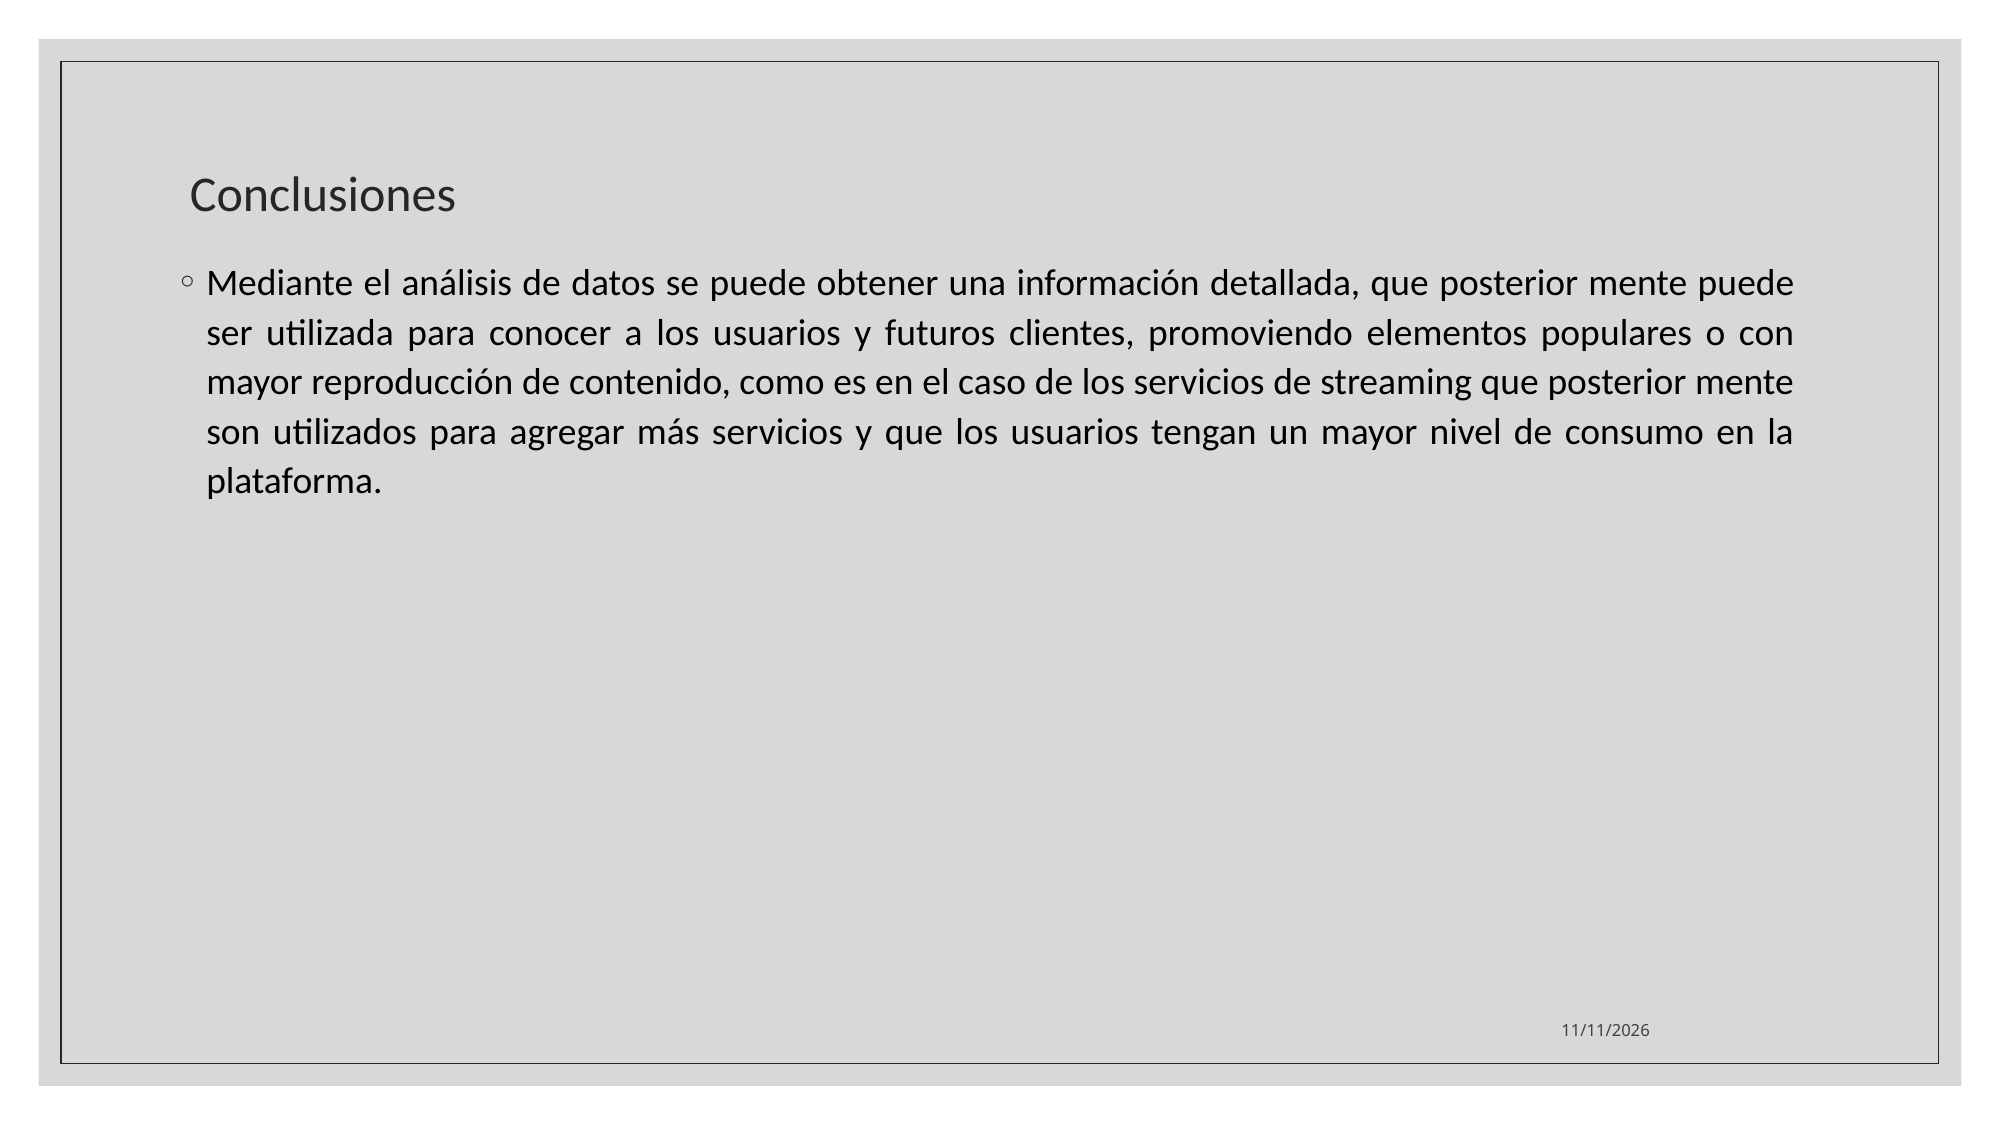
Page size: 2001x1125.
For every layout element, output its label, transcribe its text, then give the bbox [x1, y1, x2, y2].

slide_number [1190, 990, 1665, 1050]
list Mediante el análisis de datos se puede obtener una información detallada, que posterior mente puede ser utilizada para conocer a los usuarios y futuros clientes, promoviendo elementos populares o con mayor reproducción de contenido, como es en el caso de los servicios de streaming que posterior mente son utilizados para agregar más servicios y que los usuarios tengan un mayor nivel de consumo en la plataforma. [161, 246, 1812, 563]
title Conclusiones [174, 105, 1825, 331]
